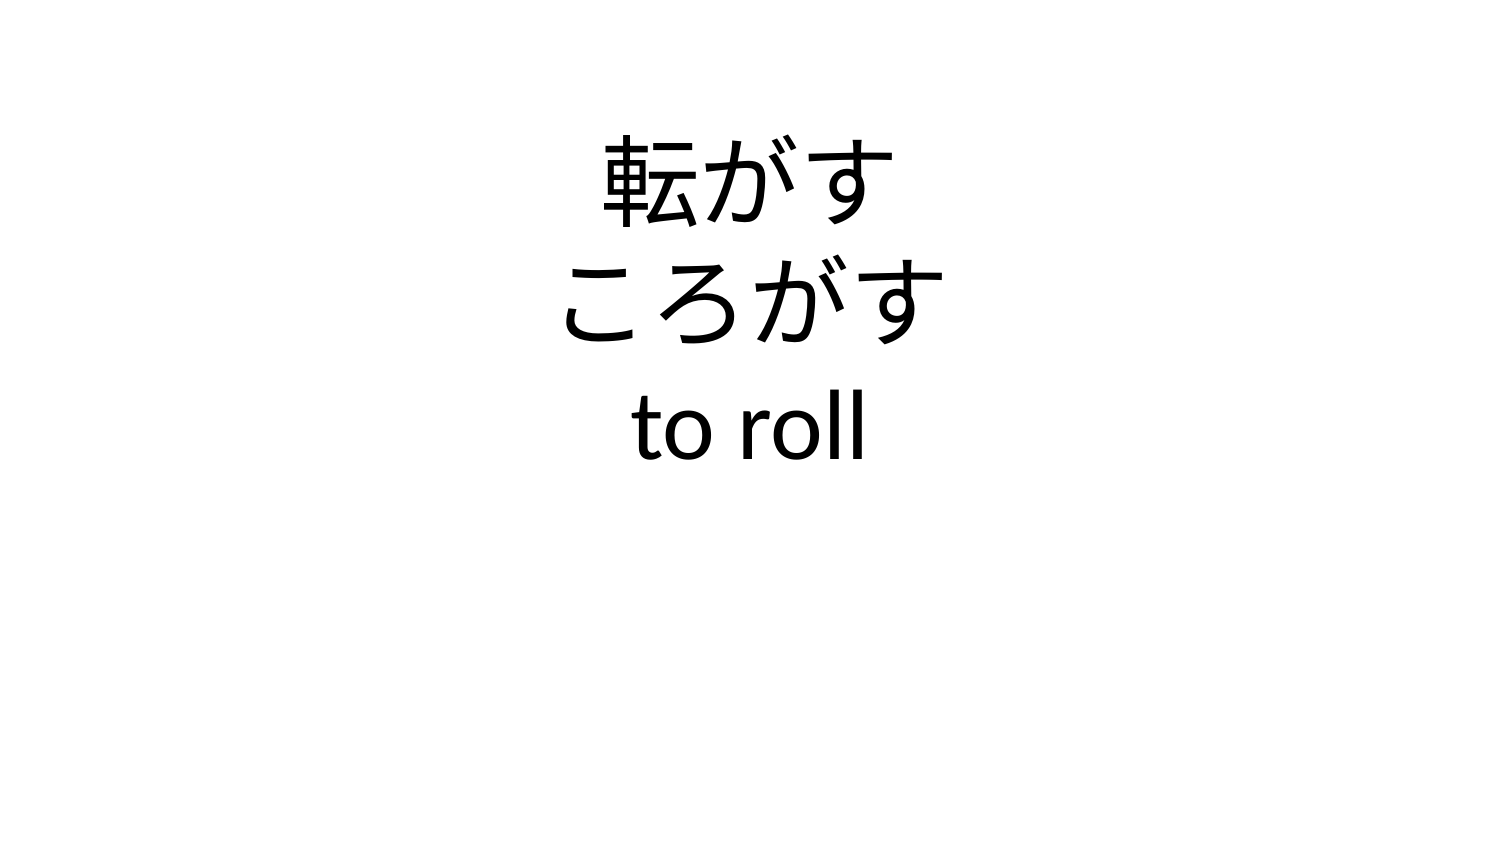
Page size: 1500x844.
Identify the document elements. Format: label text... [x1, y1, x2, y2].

text_box 転がす ころがす to roll [0, 149, 1500, 450]
